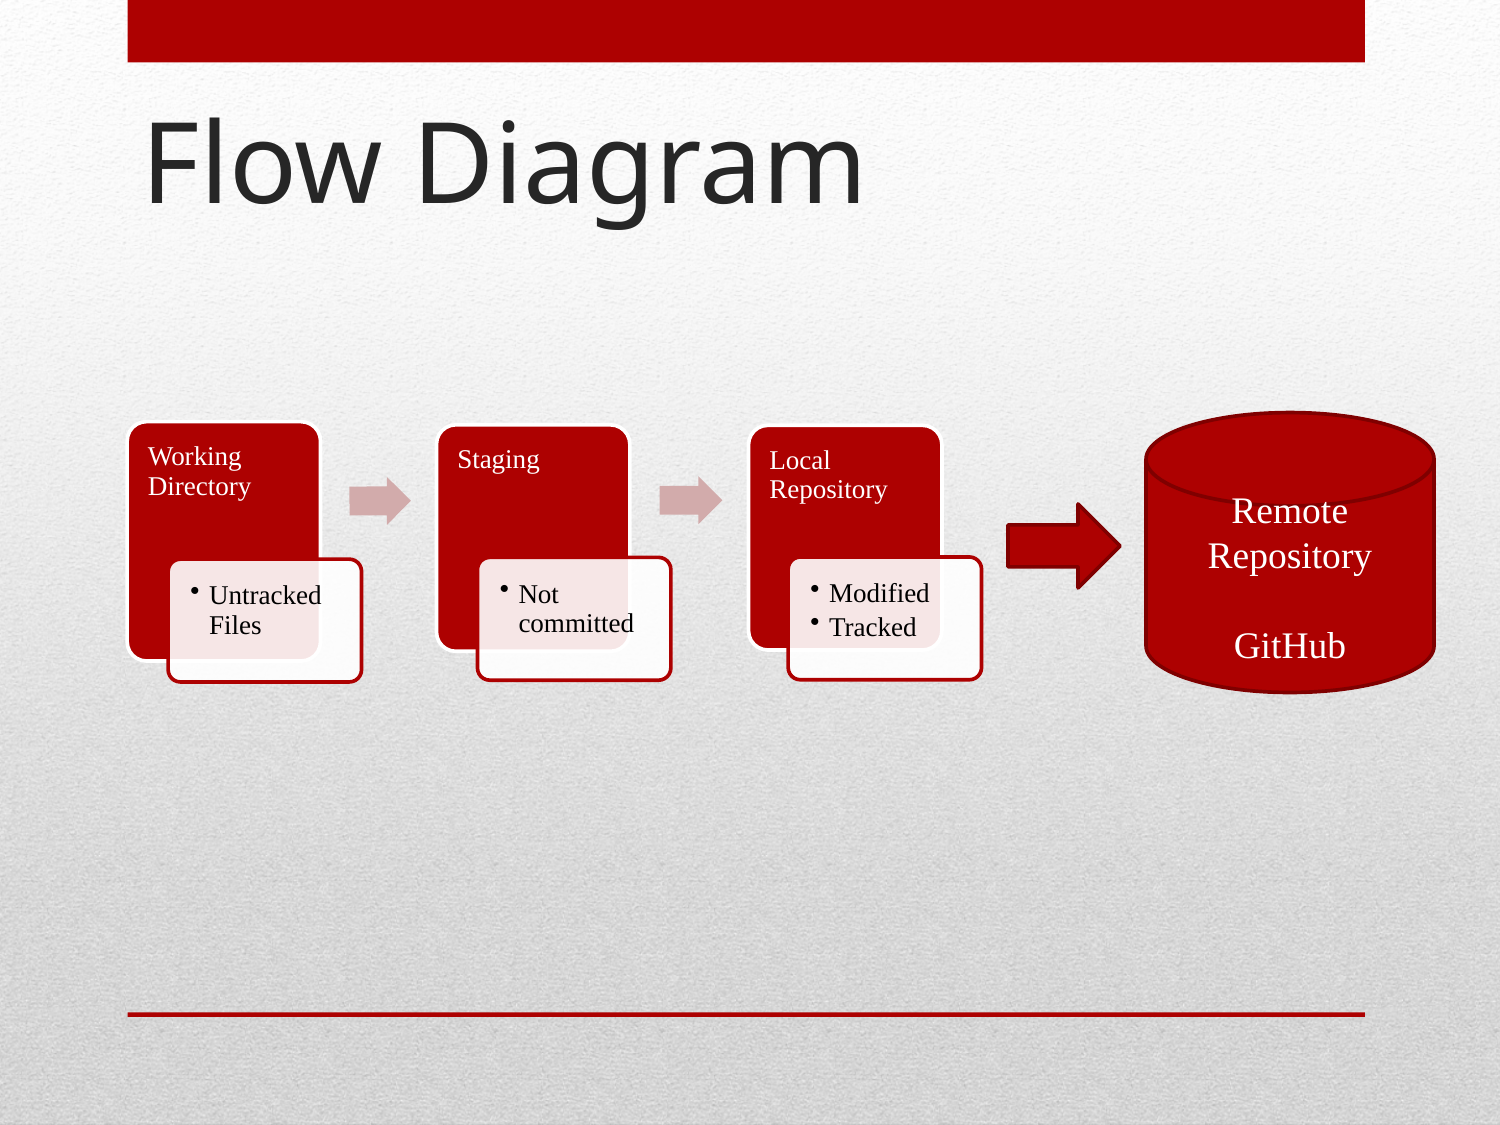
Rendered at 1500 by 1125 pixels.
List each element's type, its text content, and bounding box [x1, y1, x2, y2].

text_box [1006, 502, 1122, 590]
title Flow Diagram [126, 71, 1268, 234]
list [125, 233, 983, 873]
text_box Remote Repository GitHub [1144, 410, 1436, 695]
